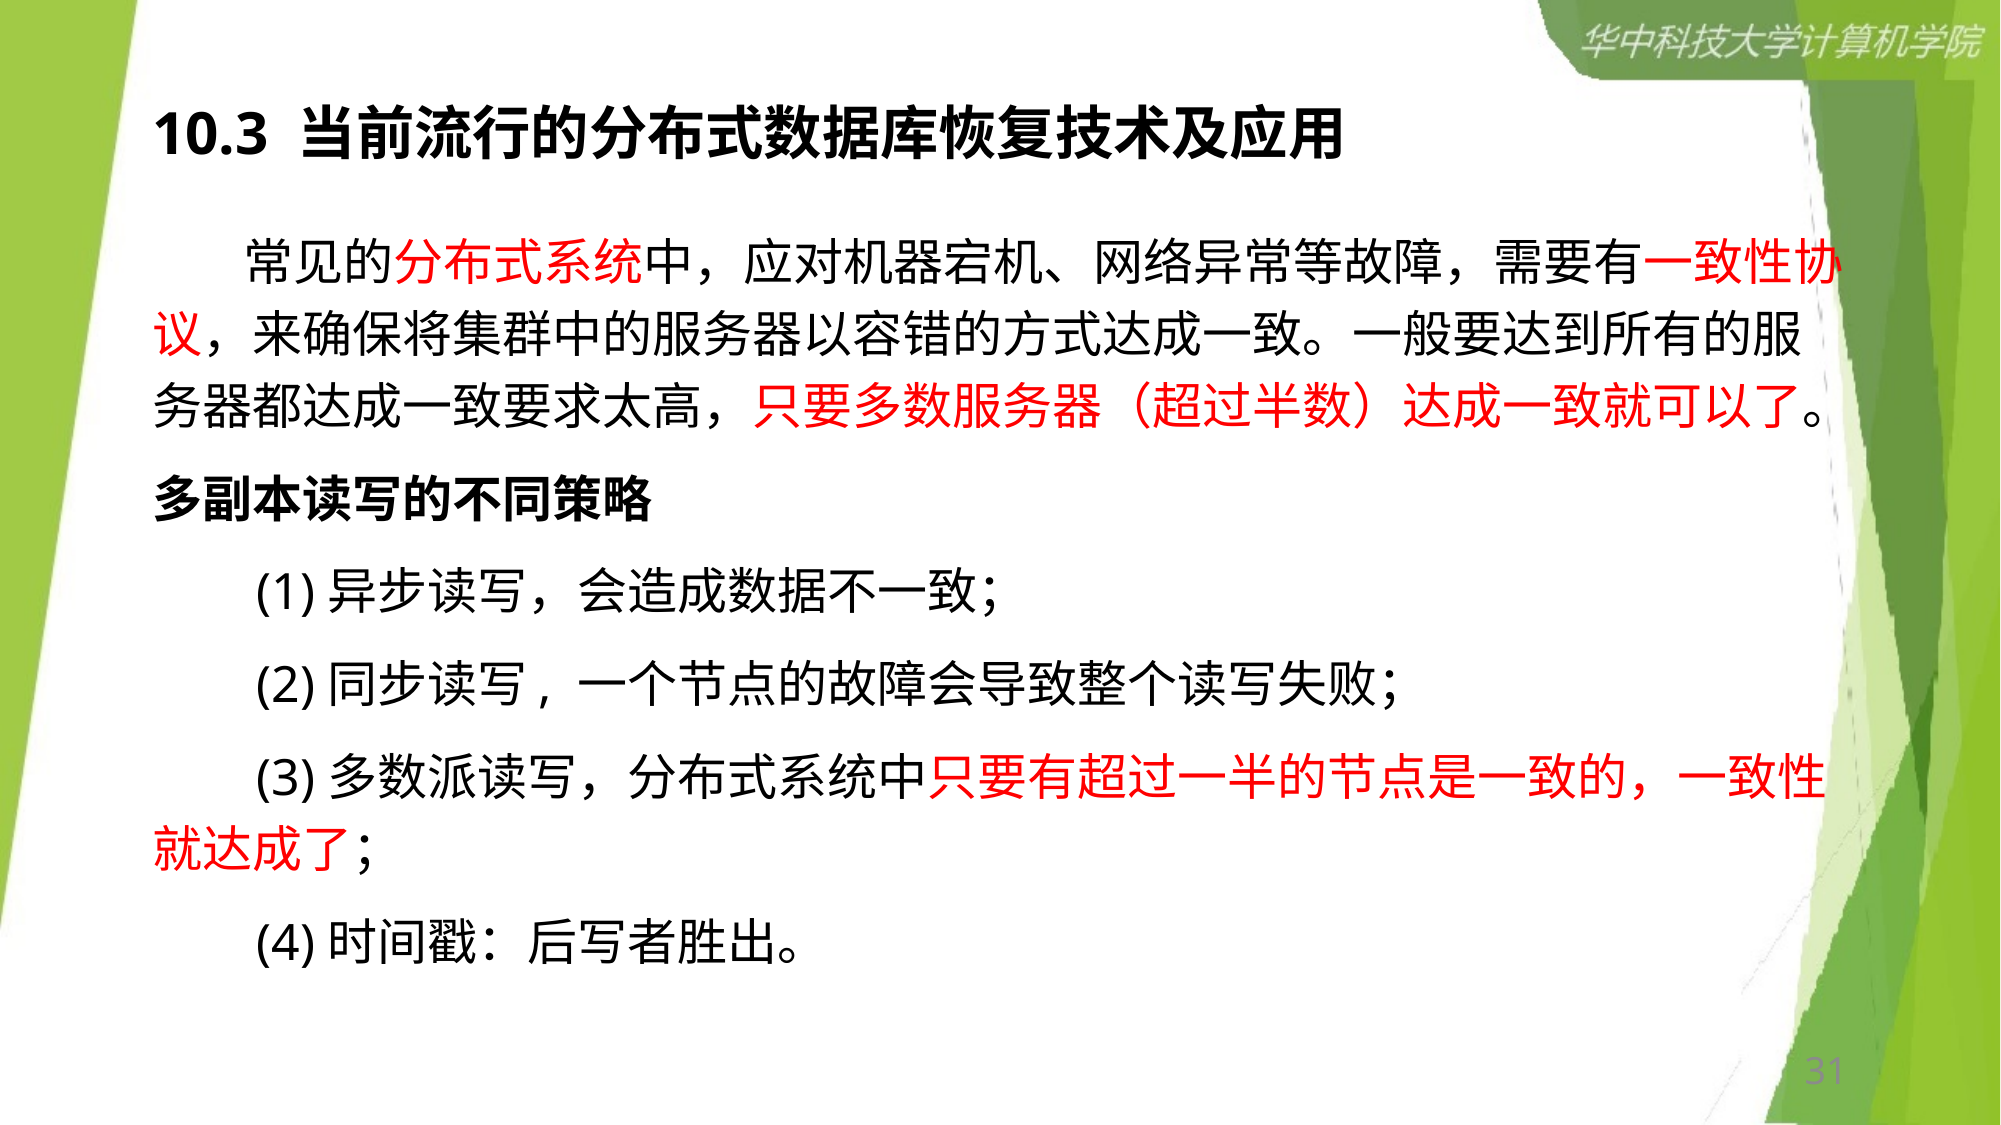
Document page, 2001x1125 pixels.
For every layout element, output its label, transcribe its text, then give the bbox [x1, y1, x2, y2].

title 10.3 当前流行的分布式数据库恢复技术及应用 [137, 59, 1863, 210]
list 常见的分布式系统中，应对机器宕机、网络异常等故障，需要有一致性协议，来确保将集群中的服务器以容错的方式达成一致。一般要达到所有的服务器都达成一致要求太高，只要多数服务器（超过半数）达成一致就可以了。 多副本读写的不同策略 (1)异步读写，会造成数据不一致； (2)同步读写, 一个节点的故障会导致整个读写失败； (3)多数派读写，分布式系统中只要有超过一半的节点是一致的，一致性就达成了； (4)时间戳：后写者胜出。 [137, 210, 1863, 1090]
picture [0, 0, 2001, 1125]
slide_number 31 [1412, 1042, 1863, 1103]
